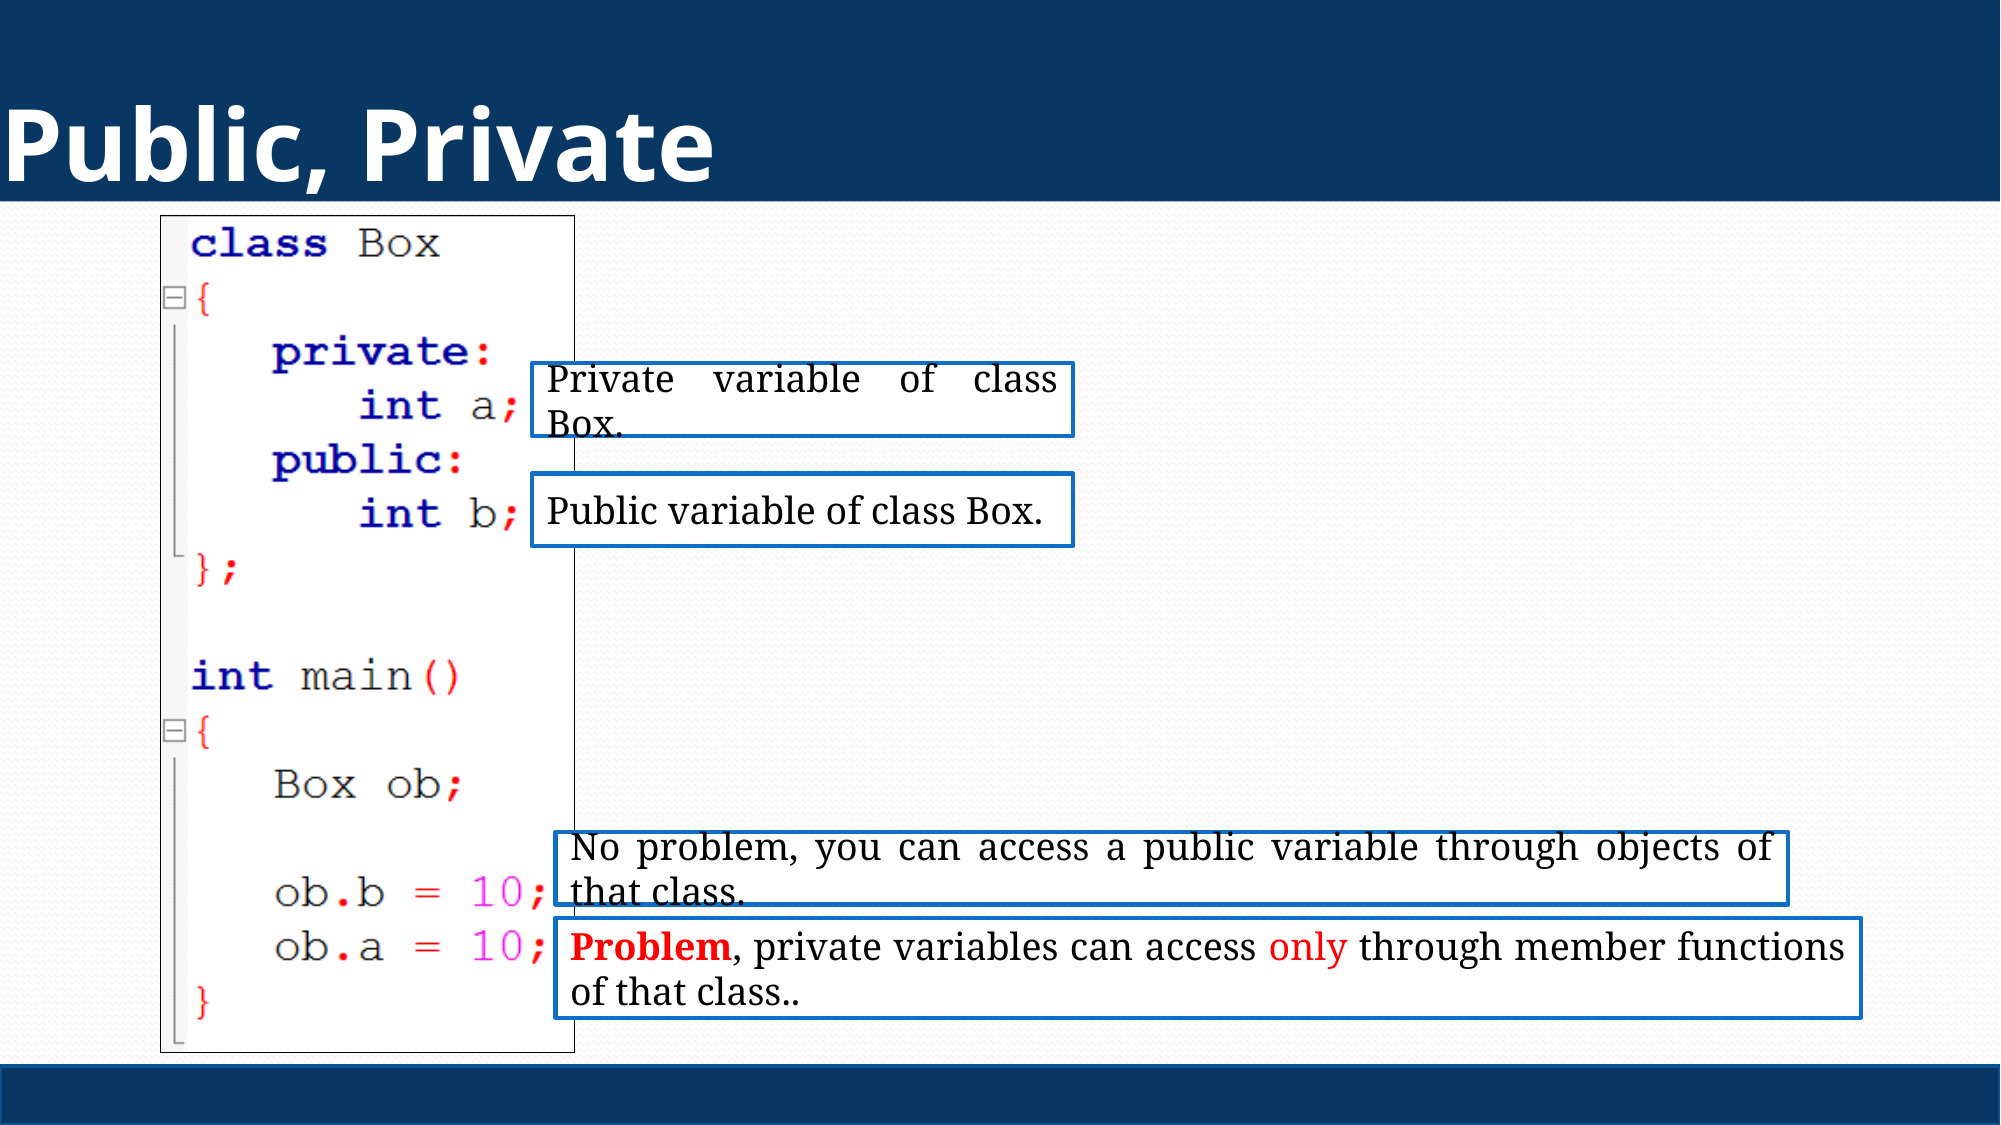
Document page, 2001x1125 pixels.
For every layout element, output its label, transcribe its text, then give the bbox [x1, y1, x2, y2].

text_box Private variable of class Box. [580, 361, 1075, 438]
title Public, Private [0, 0, 2000, 202]
text_box No problem, you can access a public variable through objects of that class. [580, 830, 1790, 907]
text_box Public variable of class Box. [580, 471, 1075, 548]
text_box Problem, private variables can access only through member functions of that class.. [580, 916, 1863, 1020]
picture [160, 215, 575, 1053]
text_box [0, 1064, 2000, 1125]
